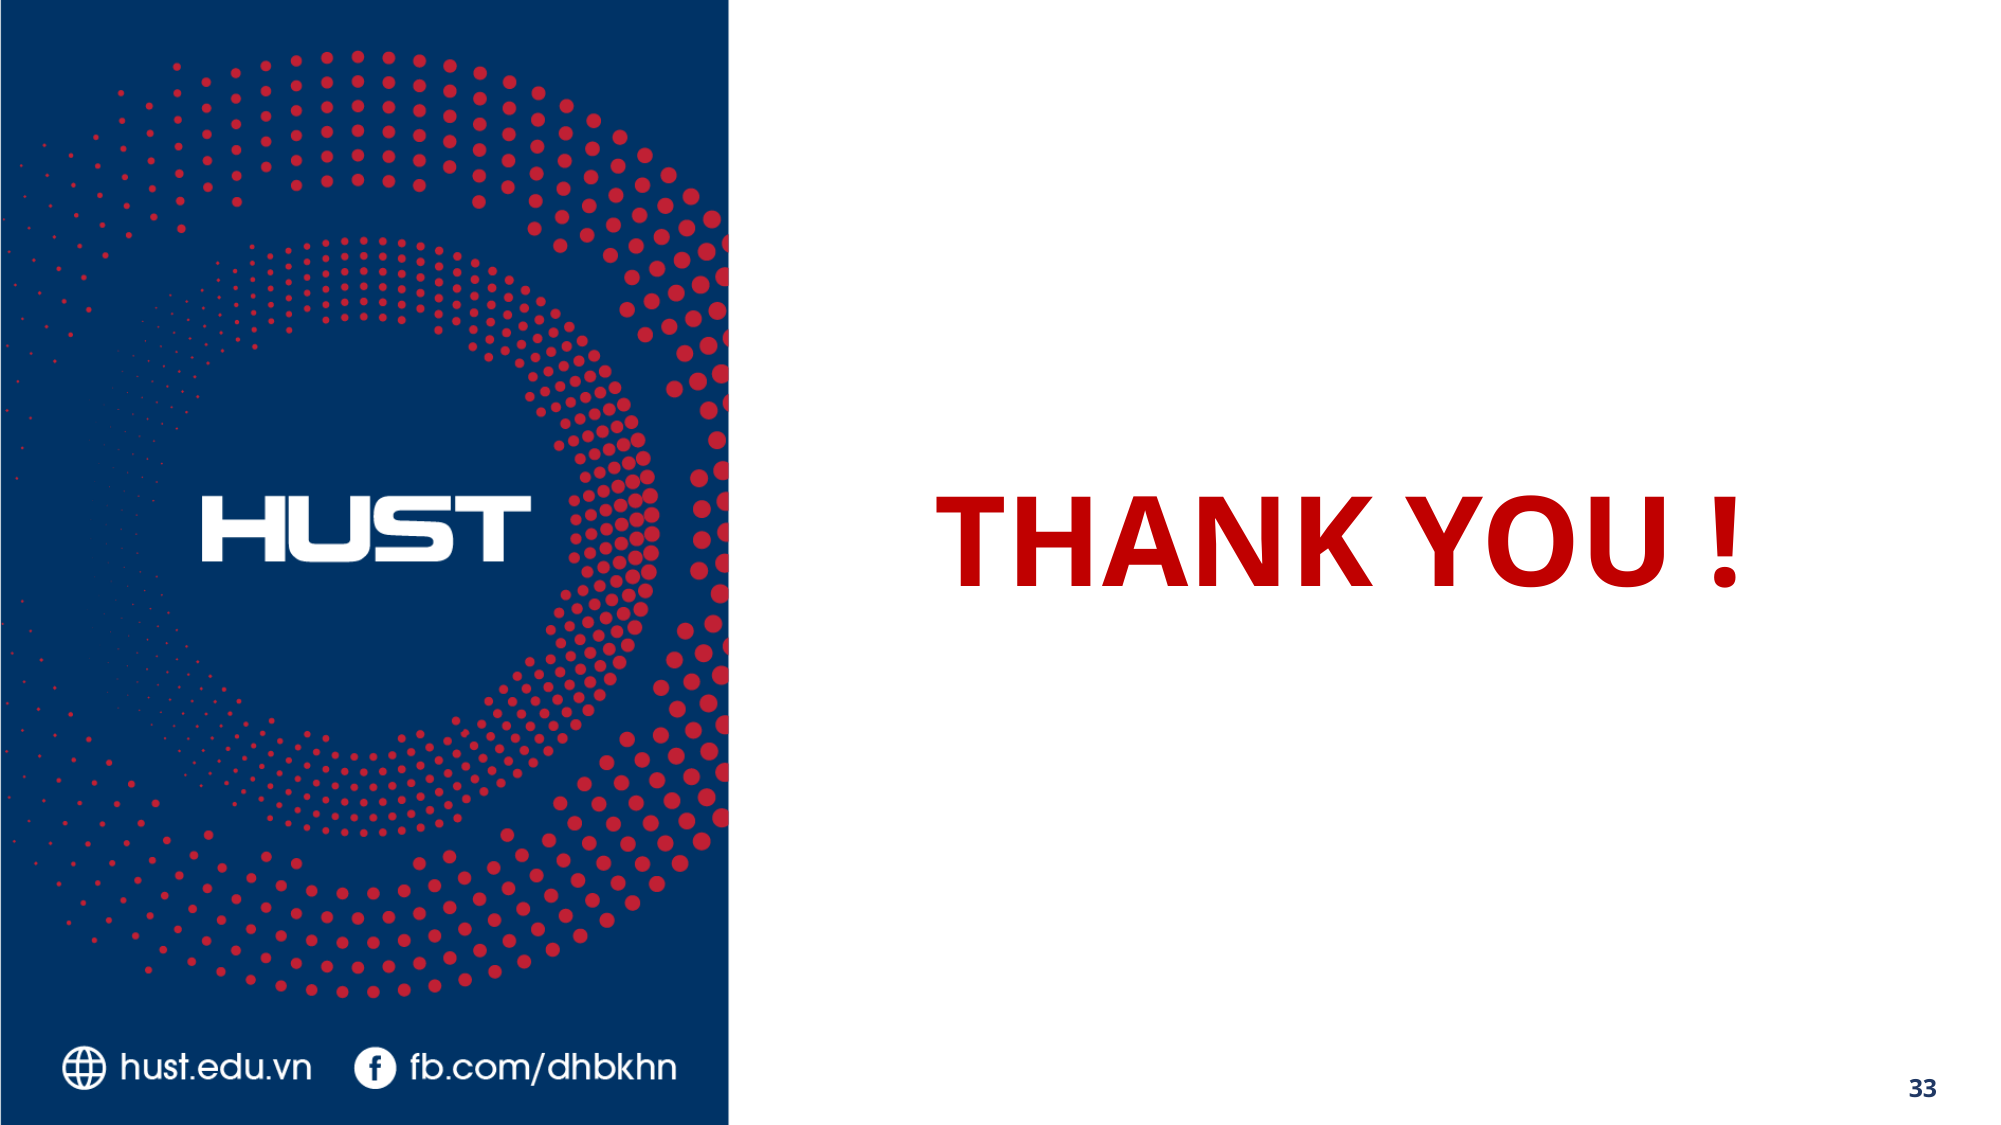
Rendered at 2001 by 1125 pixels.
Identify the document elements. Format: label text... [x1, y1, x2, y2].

picture [0, 0, 2001, 1125]
text_box THANK YOU ! [919, 470, 1809, 630]
slide_number 33 [1502, 1065, 1953, 1125]
